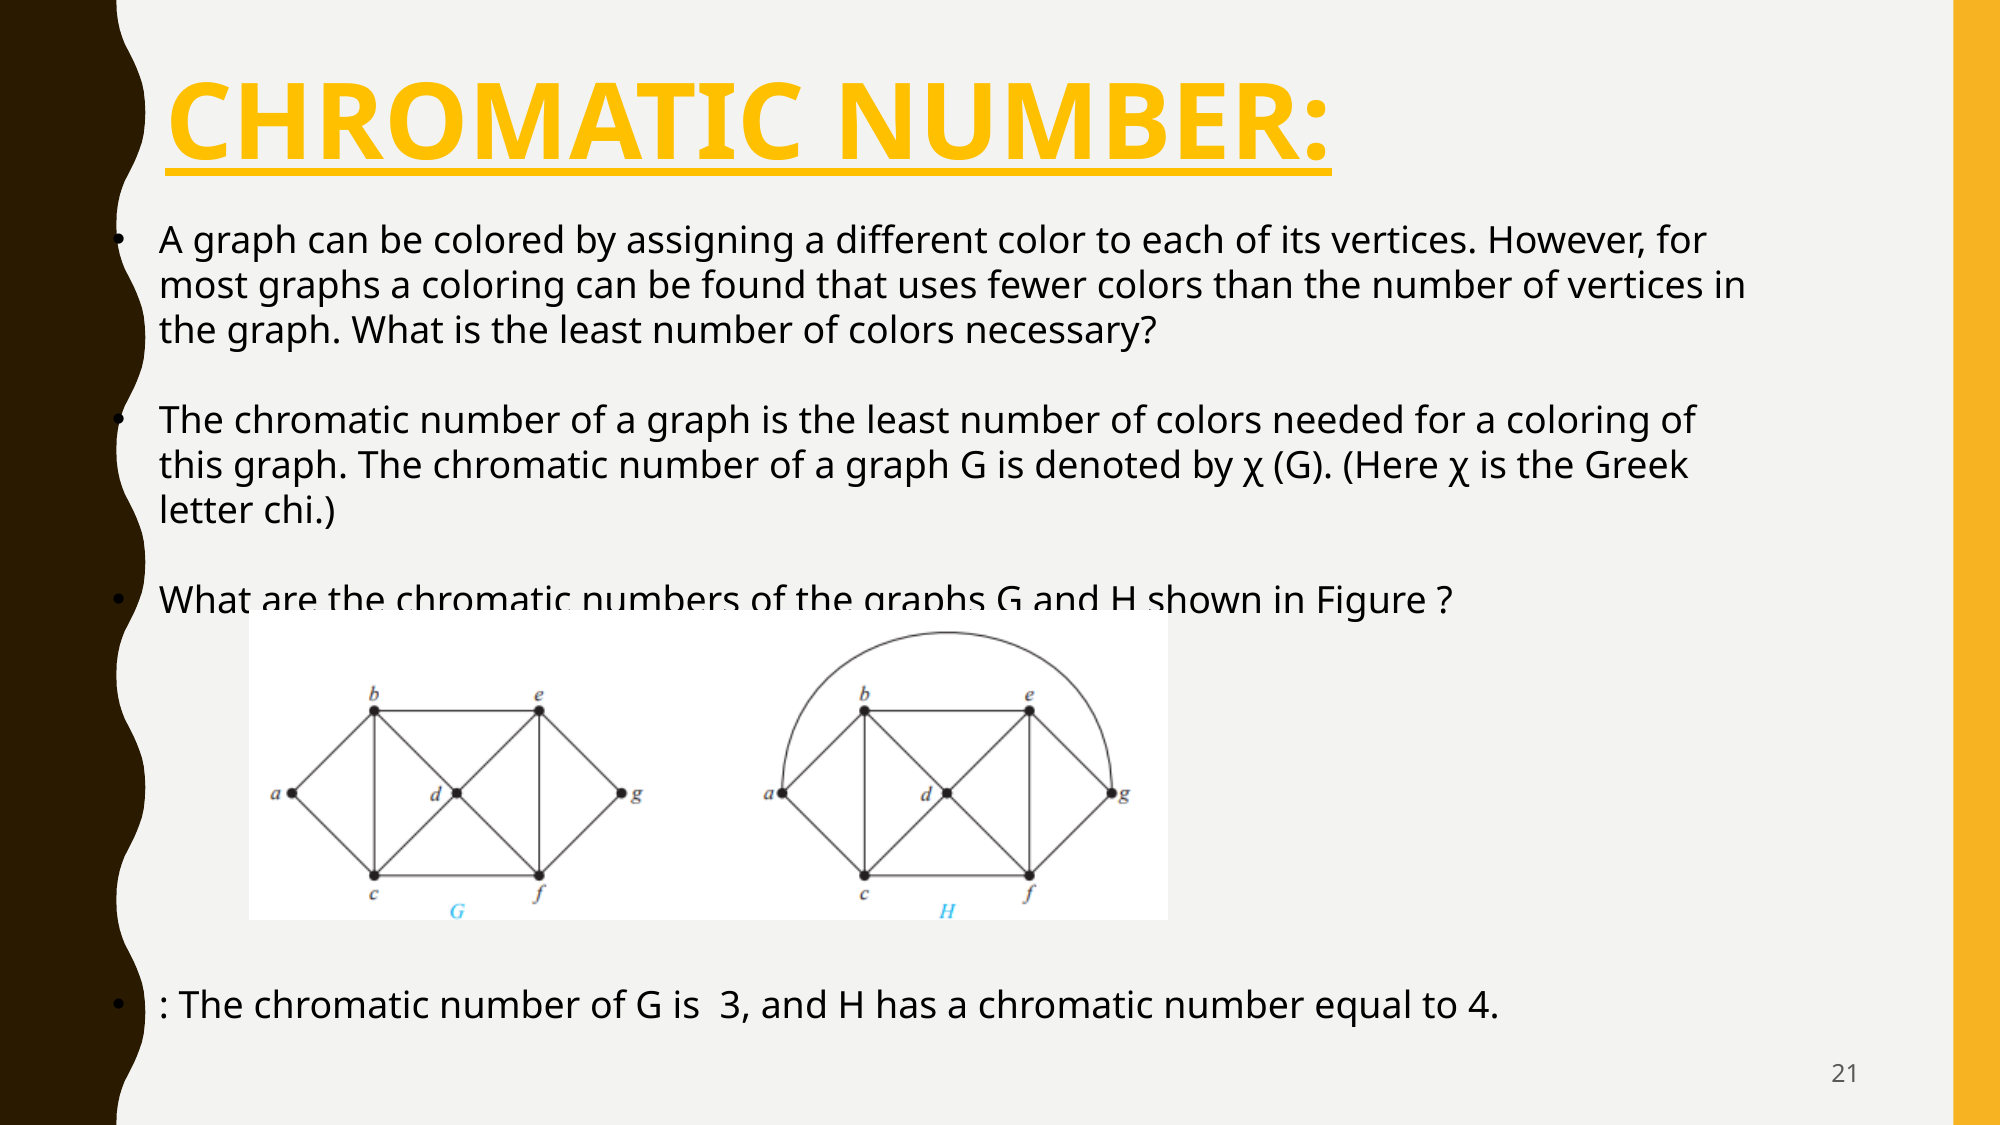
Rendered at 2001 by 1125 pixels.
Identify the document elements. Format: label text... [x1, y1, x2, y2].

slide_number ‹#› [1779, 1045, 1875, 1103]
title CHROMATIC NUMBER: [150, 60, 1551, 208]
picture [249, 609, 1168, 920]
text_box A graph can be colored by assigning a different color to each of its vertices. However, for most graphs a coloring can be found that uses fewer colors than the number of vertices in the graph. What is the least number of colors necessary? The chromatic number of a graph is the least number of colors needed for a coloring of this graph. The chromatic number of a graph G is denoted by χ (G). (Here χ is the Greek letter chi.) What are the chromatic numbers of the graphs G and H shown in Figure ? : The chromatic number of G is 3, and H has a chromatic number equal to 4. [97, 208, 1779, 1125]
